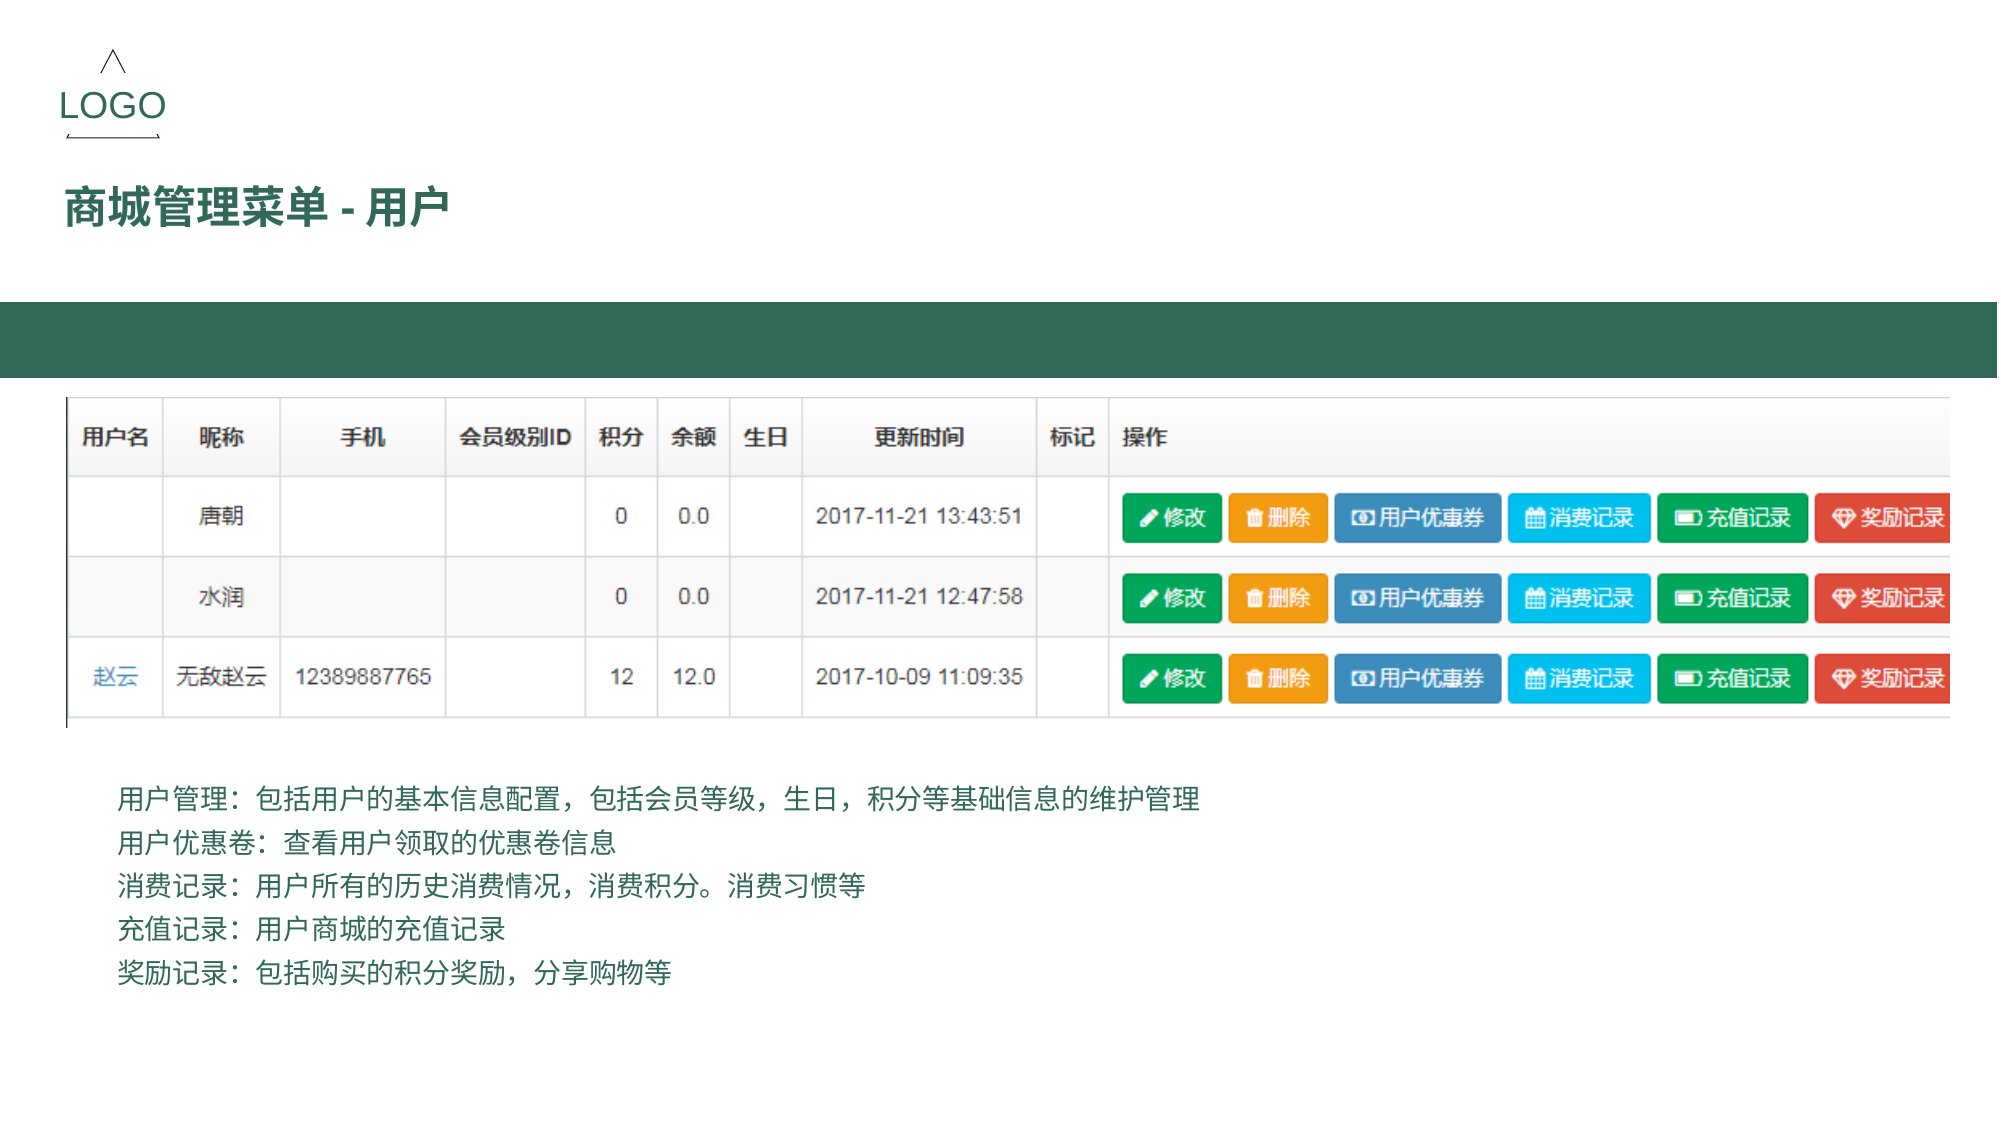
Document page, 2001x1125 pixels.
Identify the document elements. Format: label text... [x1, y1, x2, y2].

text_box 商城管理菜单-用户 [43, 164, 516, 243]
text_box [66, 134, 160, 139]
text_box LOGO [43, 73, 183, 134]
text_box [100, 48, 126, 73]
picture [66, 397, 1950, 728]
text_box 用户管理：包括用户的基本信息配置，包括会员等级，生日，积分等基础信息的维护管理 用户优惠卷：查看用户领取的优惠卷信息 消费记录：用户所有的历史消费情况，消费积分。消费习惯等 充值记录：用户商城的充值记录 奖励记录：包括购买的积分奖励，分享购物等 [102, 764, 1910, 1040]
text_box [0, 302, 1997, 378]
